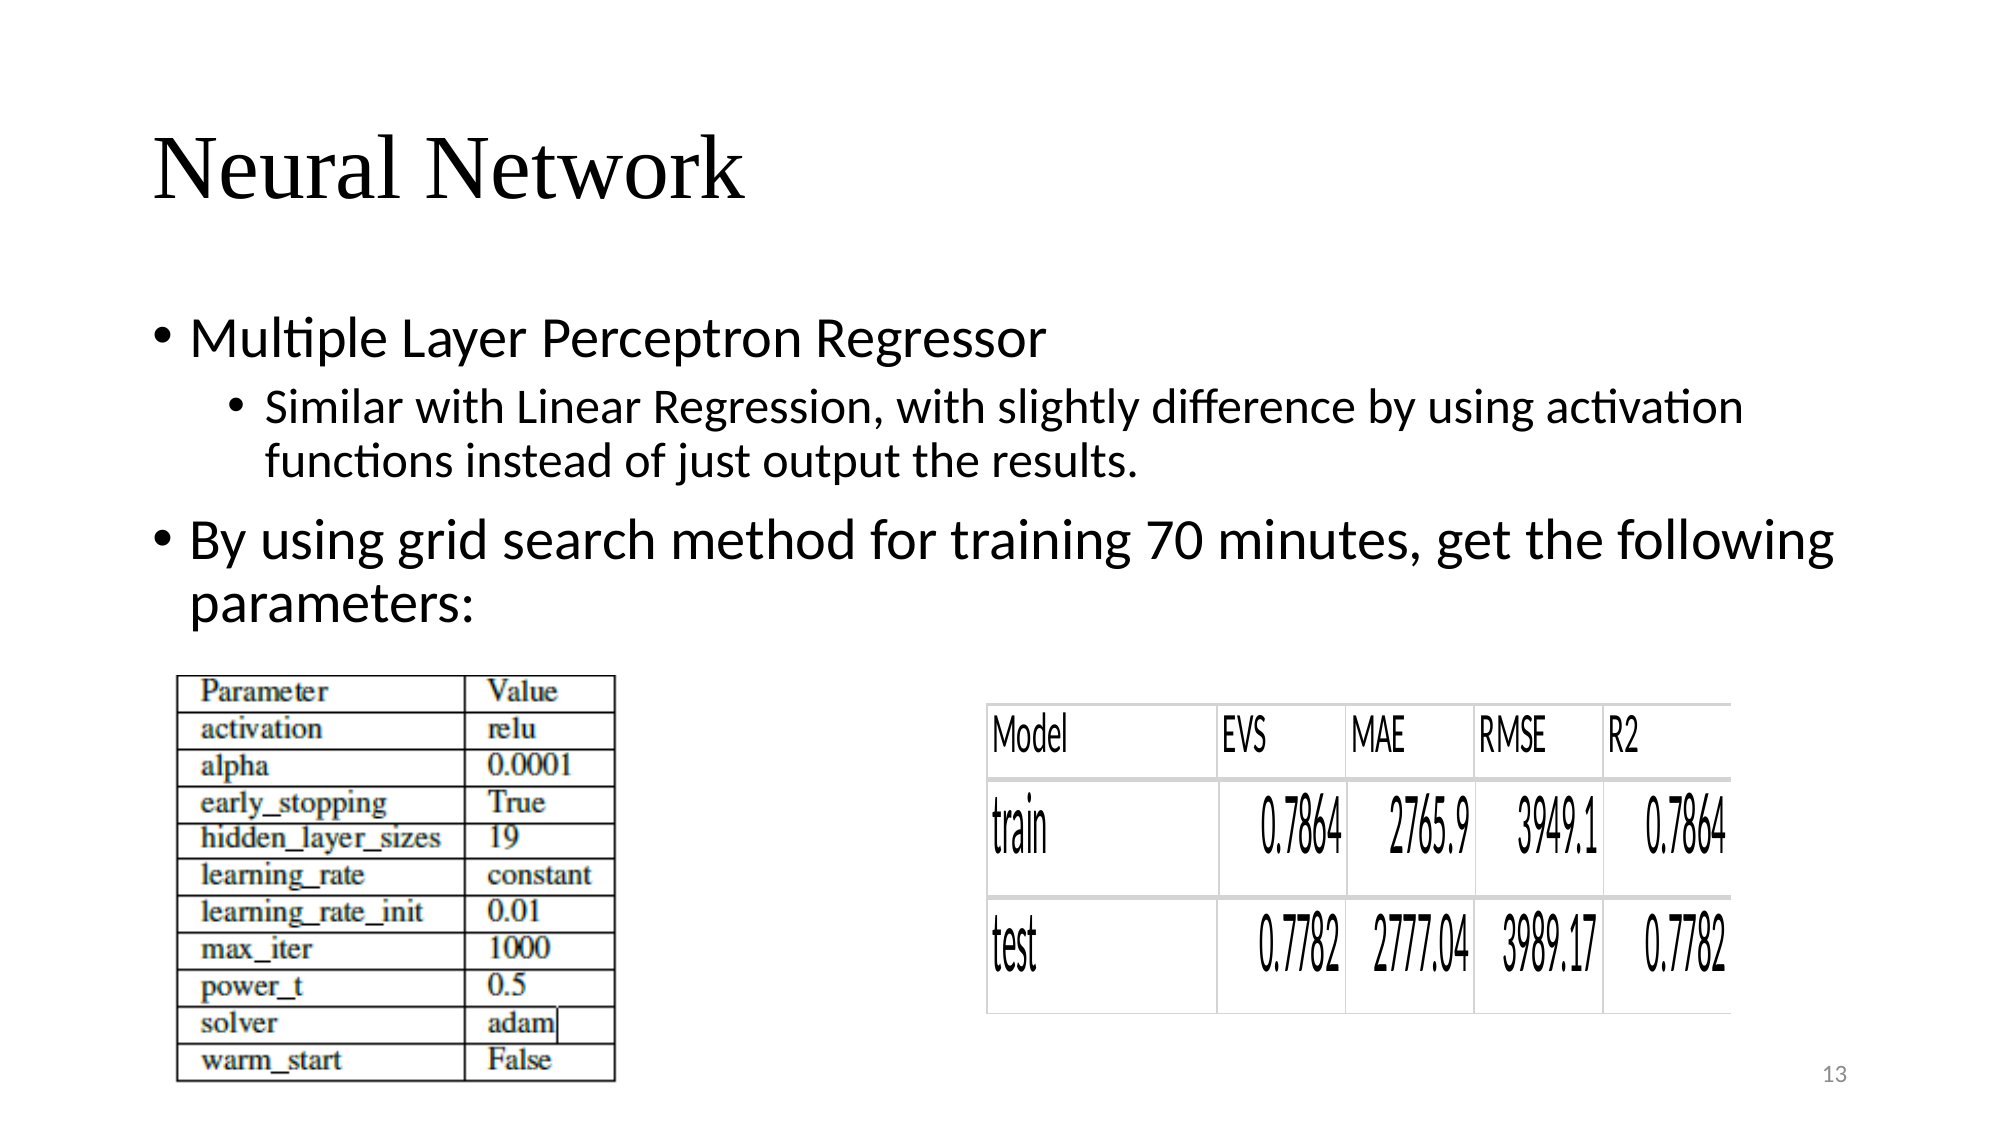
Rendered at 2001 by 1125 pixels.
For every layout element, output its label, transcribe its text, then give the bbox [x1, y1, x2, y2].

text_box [986, 783, 1733, 895]
slide_number 13 [1412, 1042, 1863, 1103]
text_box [986, 895, 1733, 1019]
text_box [986, 703, 1733, 783]
picture [148, 675, 641, 1084]
title Neural Network [137, 59, 1863, 278]
list Multiple Layer Perceptron Regressor Similar with Linear Regression, with slightly difference by using activation functions instead of just output the results. By using grid search method for training 70 minutes, get the following parameters: [137, 299, 1863, 1014]
